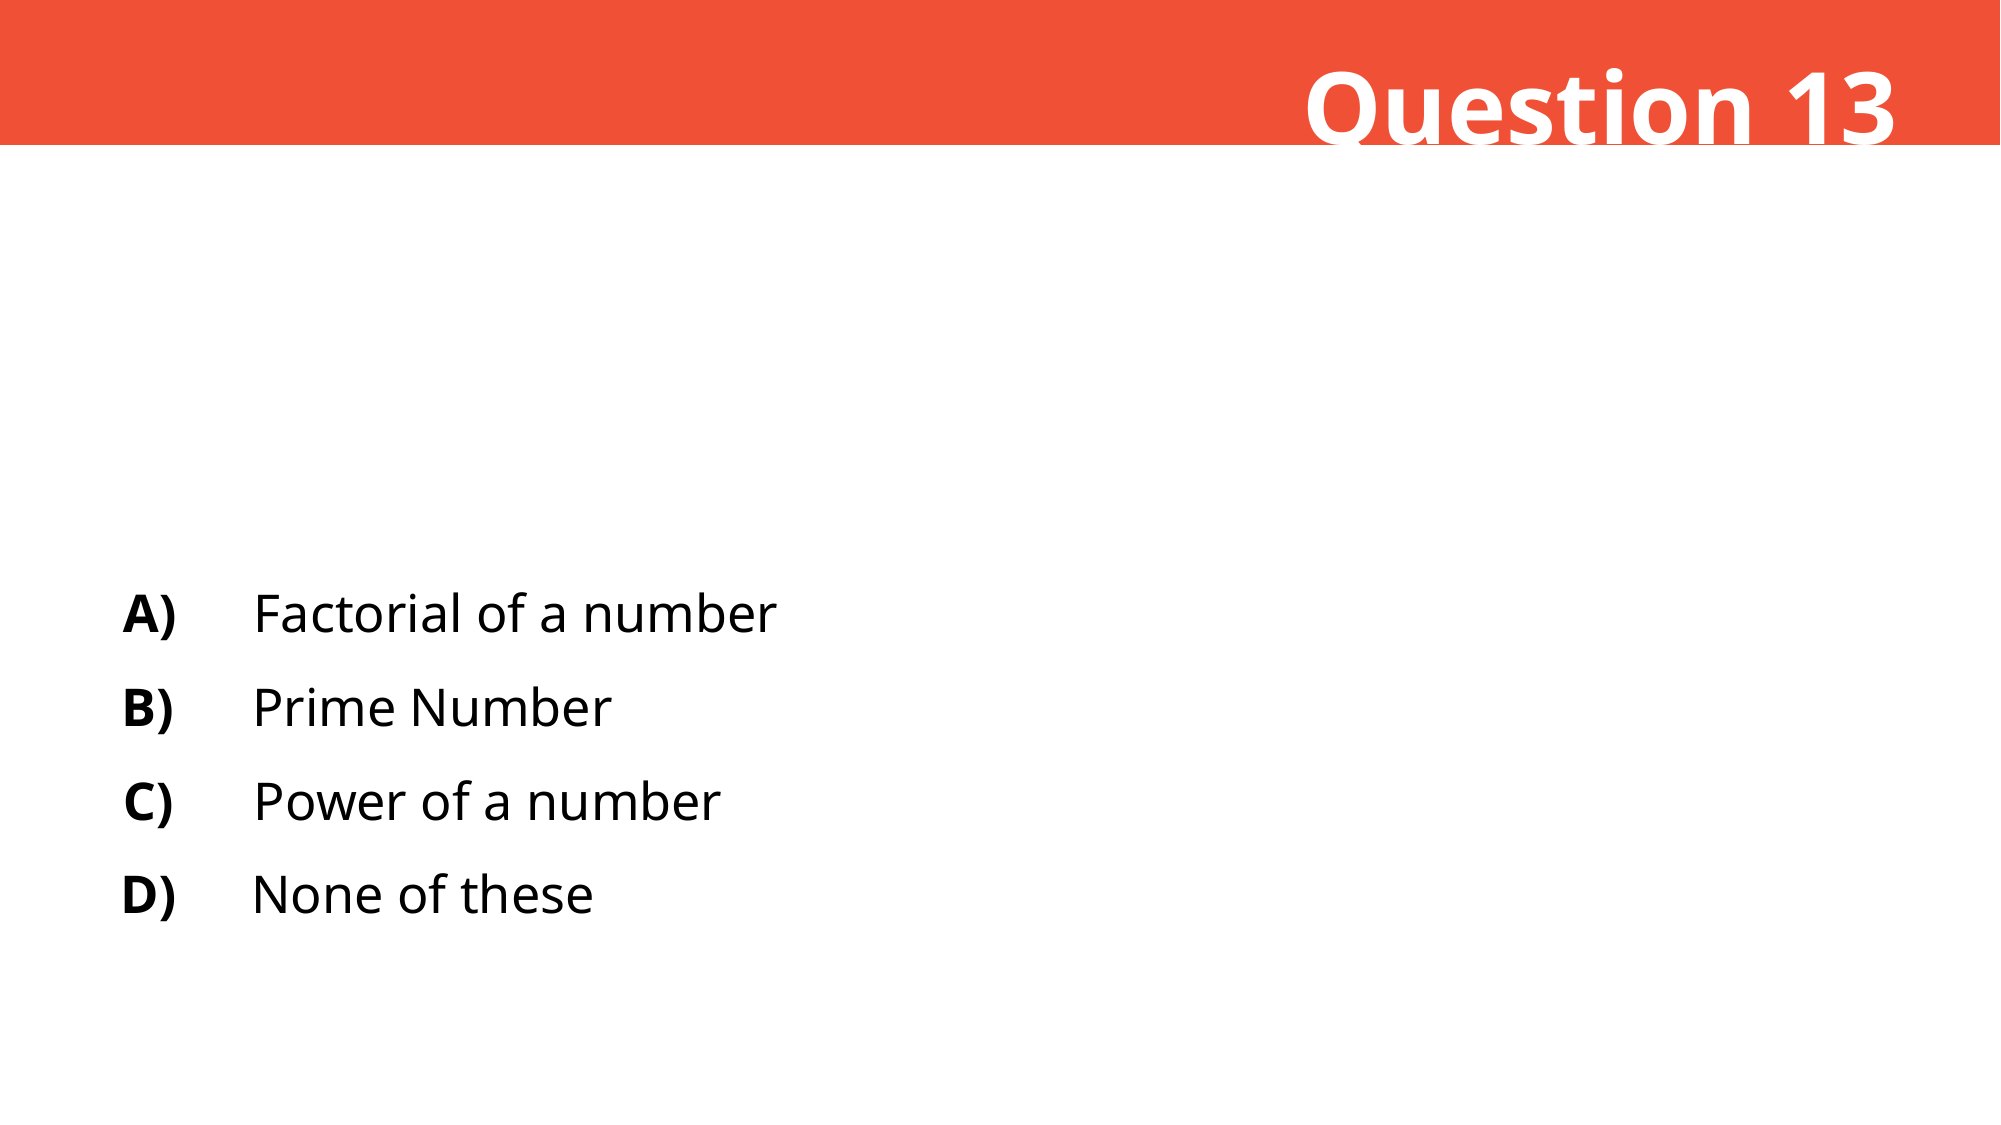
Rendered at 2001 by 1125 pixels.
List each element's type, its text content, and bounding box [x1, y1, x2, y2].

text_box Factorial of a number [238, 541, 1896, 651]
text_box Power of a number [238, 730, 1896, 839]
text_box C) [107, 730, 223, 839]
text_box [0, 0, 2000, 147]
text_box B) [106, 635, 221, 745]
text_box None of these [236, 822, 1893, 932]
text_box D) [105, 822, 220, 932]
text_box A) [107, 541, 223, 651]
text_box Question 13 [638, 37, 1914, 173]
text_box Prime Number [237, 635, 1894, 745]
